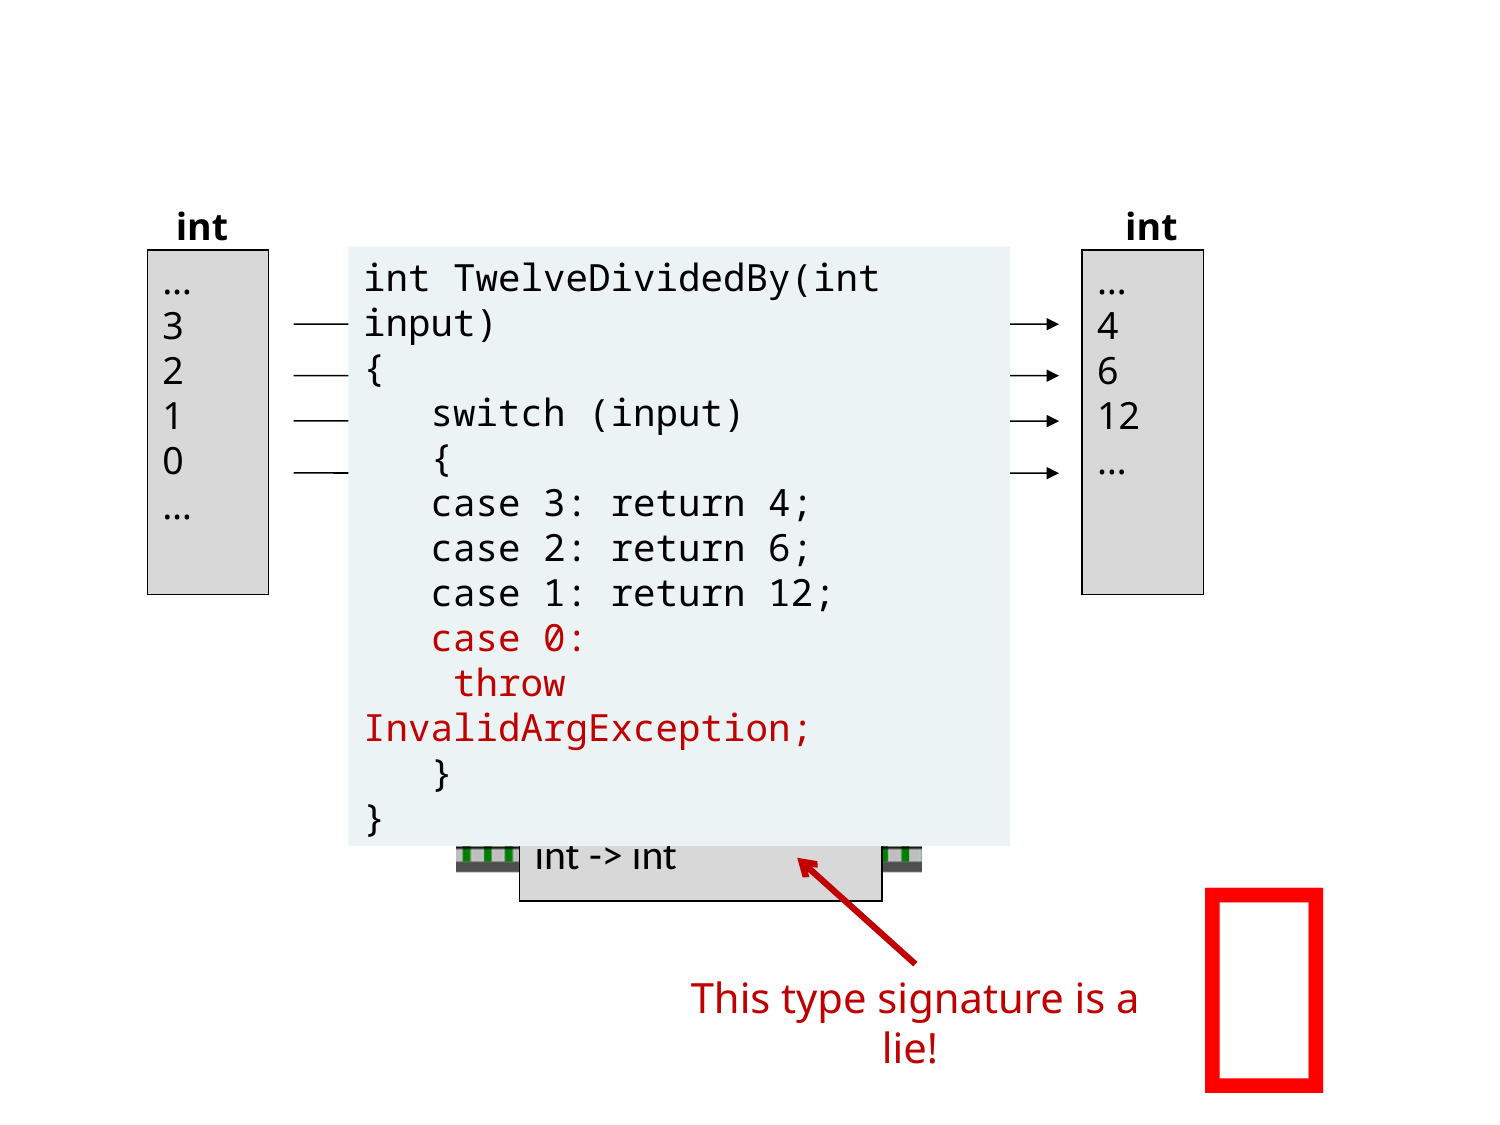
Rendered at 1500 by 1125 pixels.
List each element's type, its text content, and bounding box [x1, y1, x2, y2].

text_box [62, 199, 1433, 663]
text_box int TwelveDividedBy(int input) { switch (input) { case 3: return 4; case 2: return 6; case 1: return 12; case 0: throw InvalidArgException; } } [348, 672, 1010, 761]
text_box  [1163, 798, 1329, 1125]
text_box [111, 762, 1211, 902]
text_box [655, 857, 1176, 1030]
